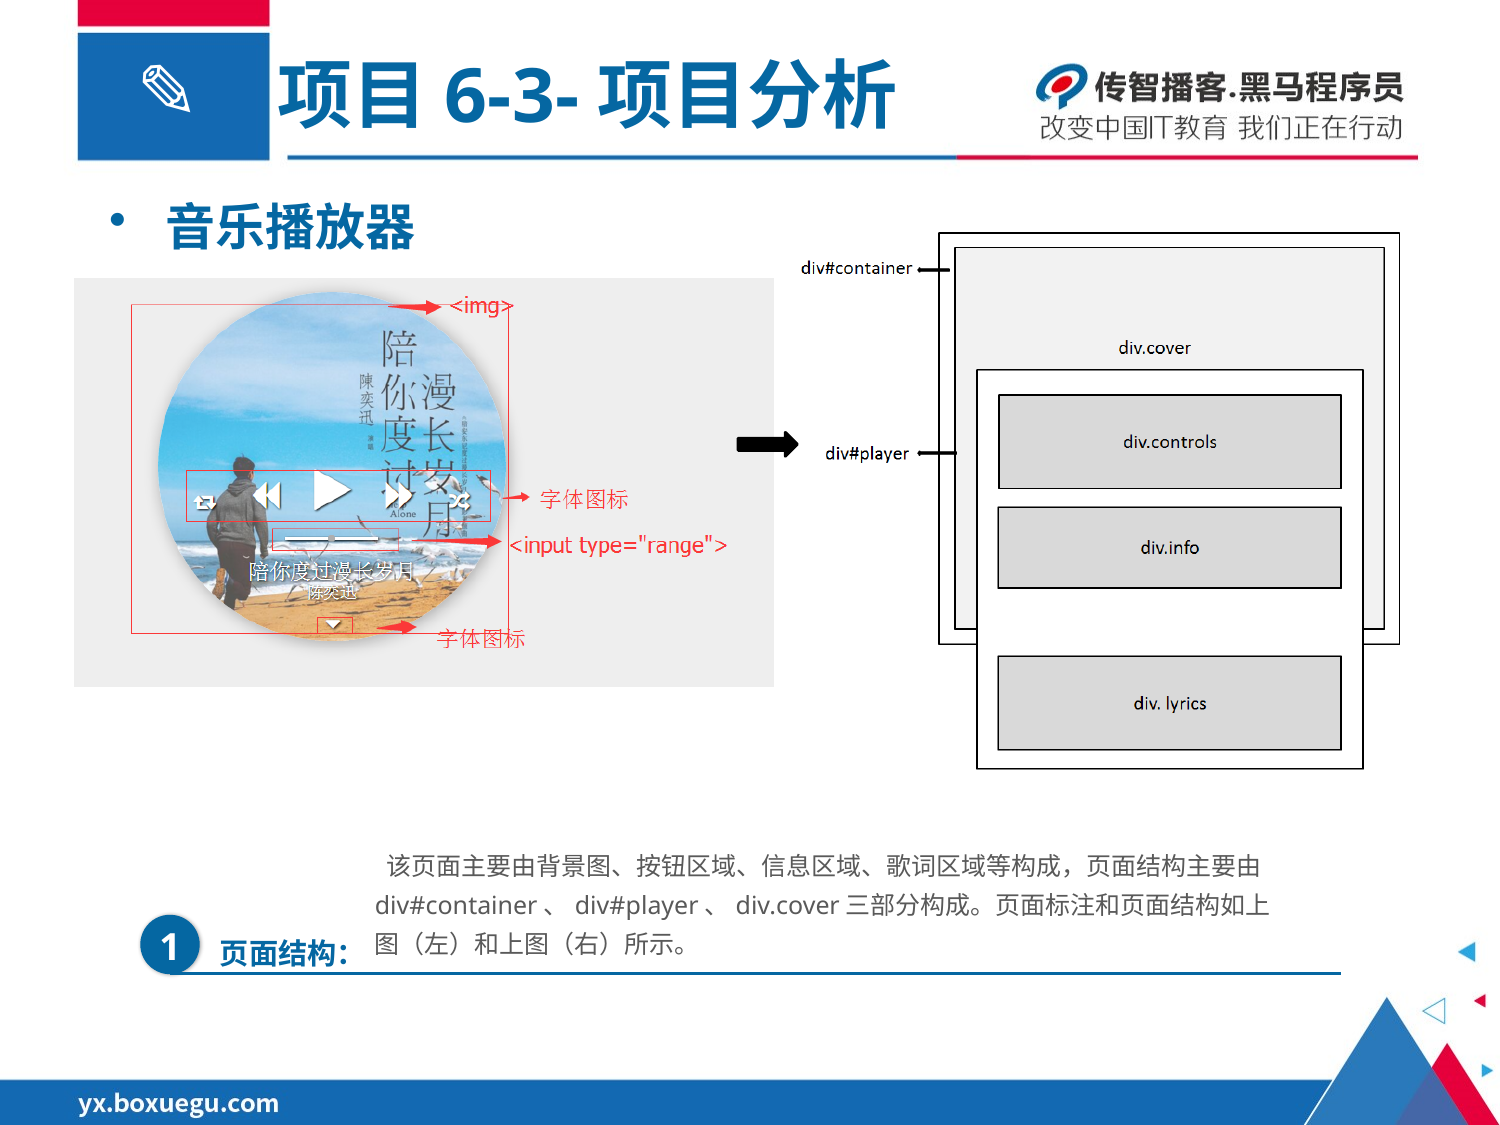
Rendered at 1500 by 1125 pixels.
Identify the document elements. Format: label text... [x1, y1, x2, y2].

text_box 该页面主要由背景图、按钮区域、信息区域、歌词区域等构成，页面结构主要由div#container、div#player、div.cover三部分构成。页面标注和页面结构如上图（左）和上图（右）所示。 [360, 834, 1306, 966]
picture [0, 0, 1500, 1125]
text_box [774, 432, 795, 457]
text_box [196, 930, 200, 959]
text_box 1 [144, 915, 196, 976]
text_box 音乐播放器 [94, 157, 431, 263]
text_box 项目6-3-项目分析 [262, 29, 1500, 156]
text_box [140, 930, 144, 959]
text_box 页面结构： [205, 974, 395, 978]
text_box 页面结构： [205, 917, 395, 973]
